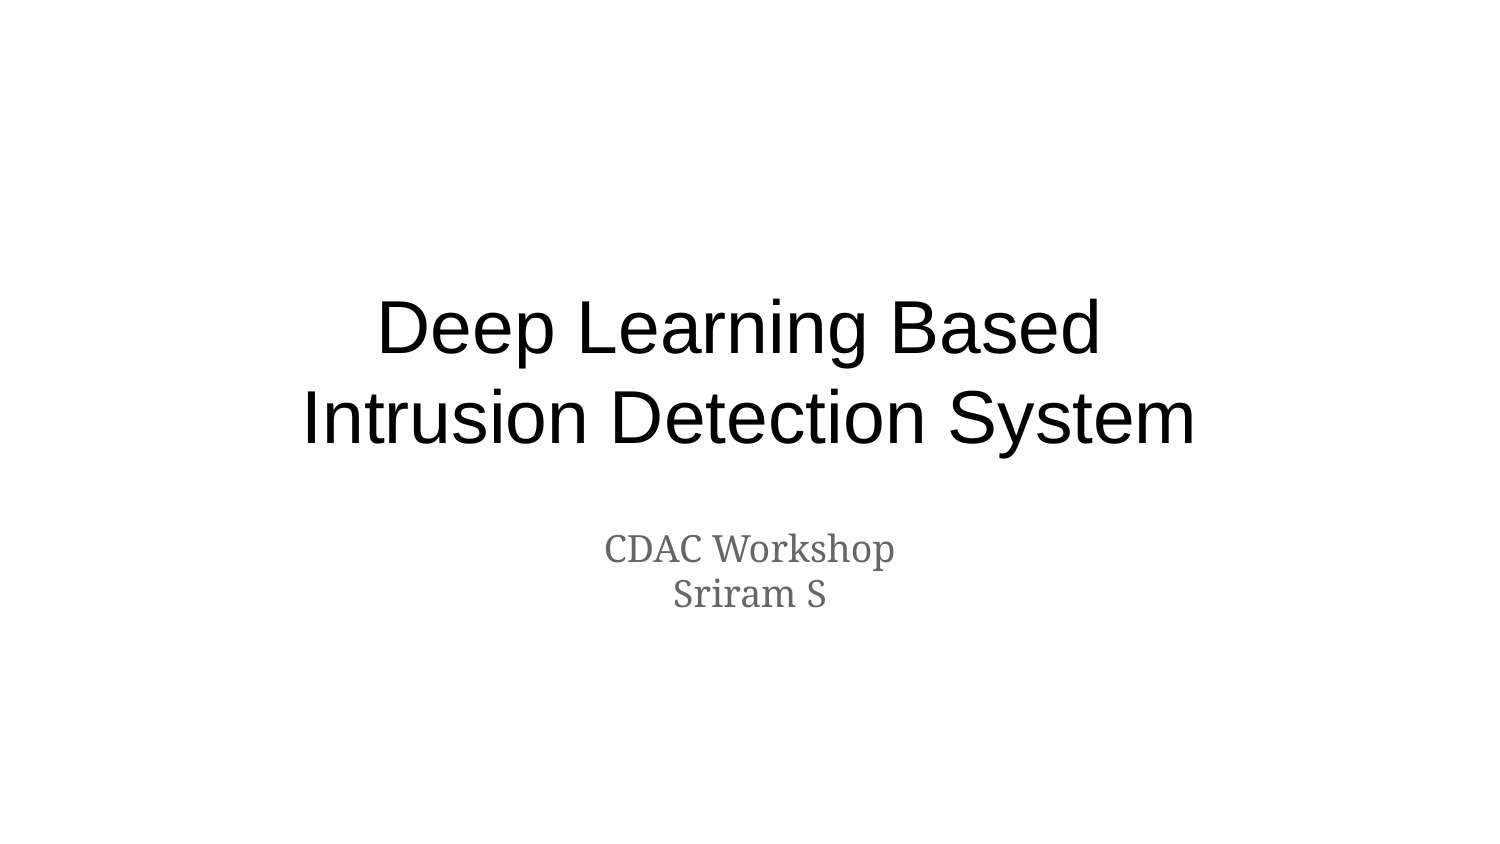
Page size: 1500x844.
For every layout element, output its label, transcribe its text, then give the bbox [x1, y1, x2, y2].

text_box Deep Learning Based Intrusion Detection System [32, 263, 1468, 480]
text_box CDAC Workshop Sriram S [294, 510, 1206, 617]
